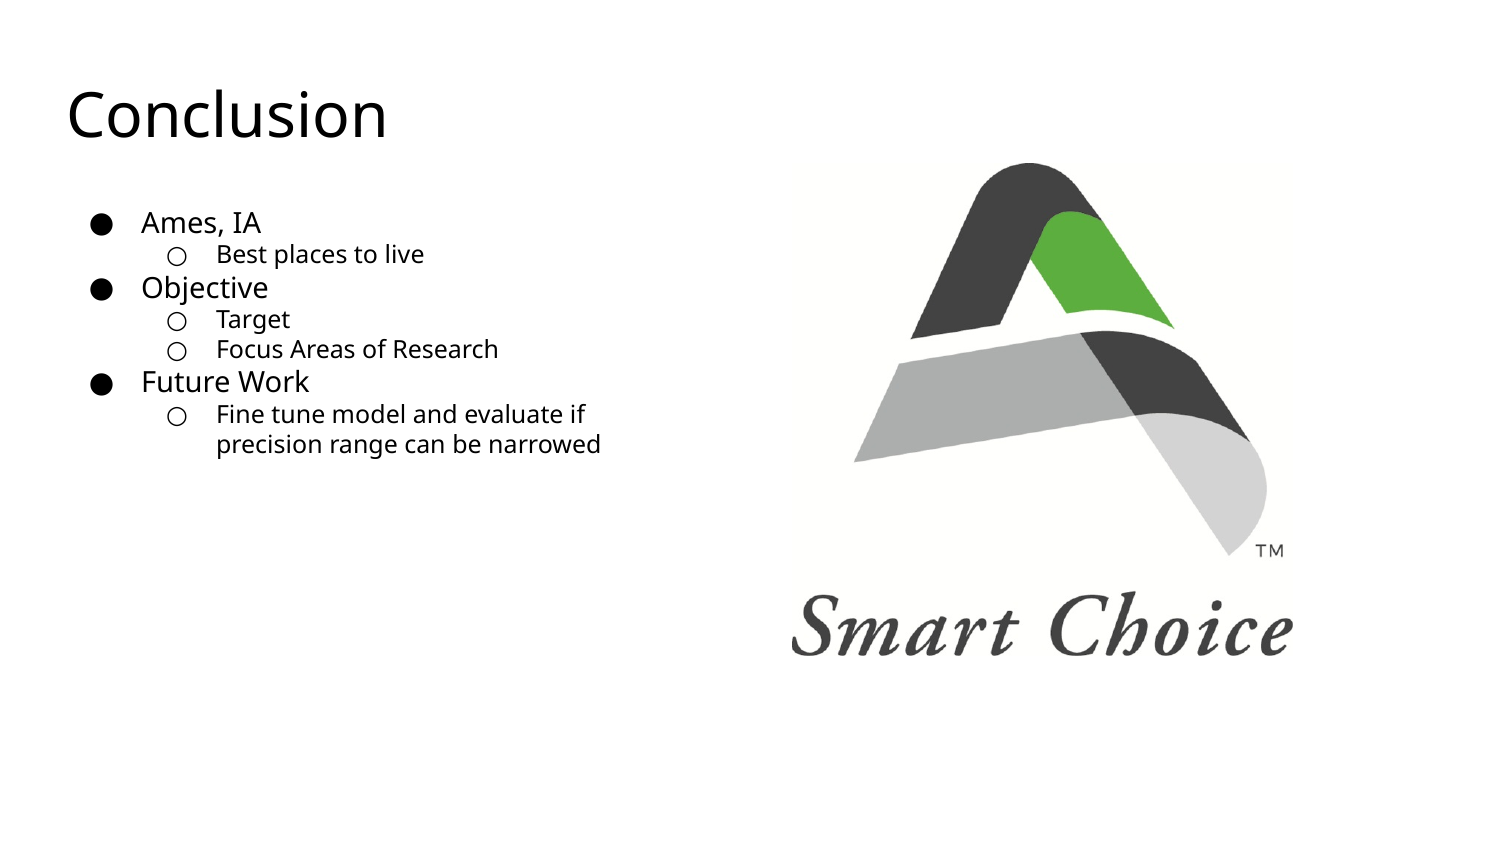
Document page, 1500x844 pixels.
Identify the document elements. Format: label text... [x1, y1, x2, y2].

picture [792, 163, 1293, 656]
title Conclusion [51, 60, 1449, 155]
list Ames, IA Best places to live Objective Target Focus Areas of Research Future Work Fine tune model and evaluate if precision range can be narrowed [51, 189, 708, 750]
